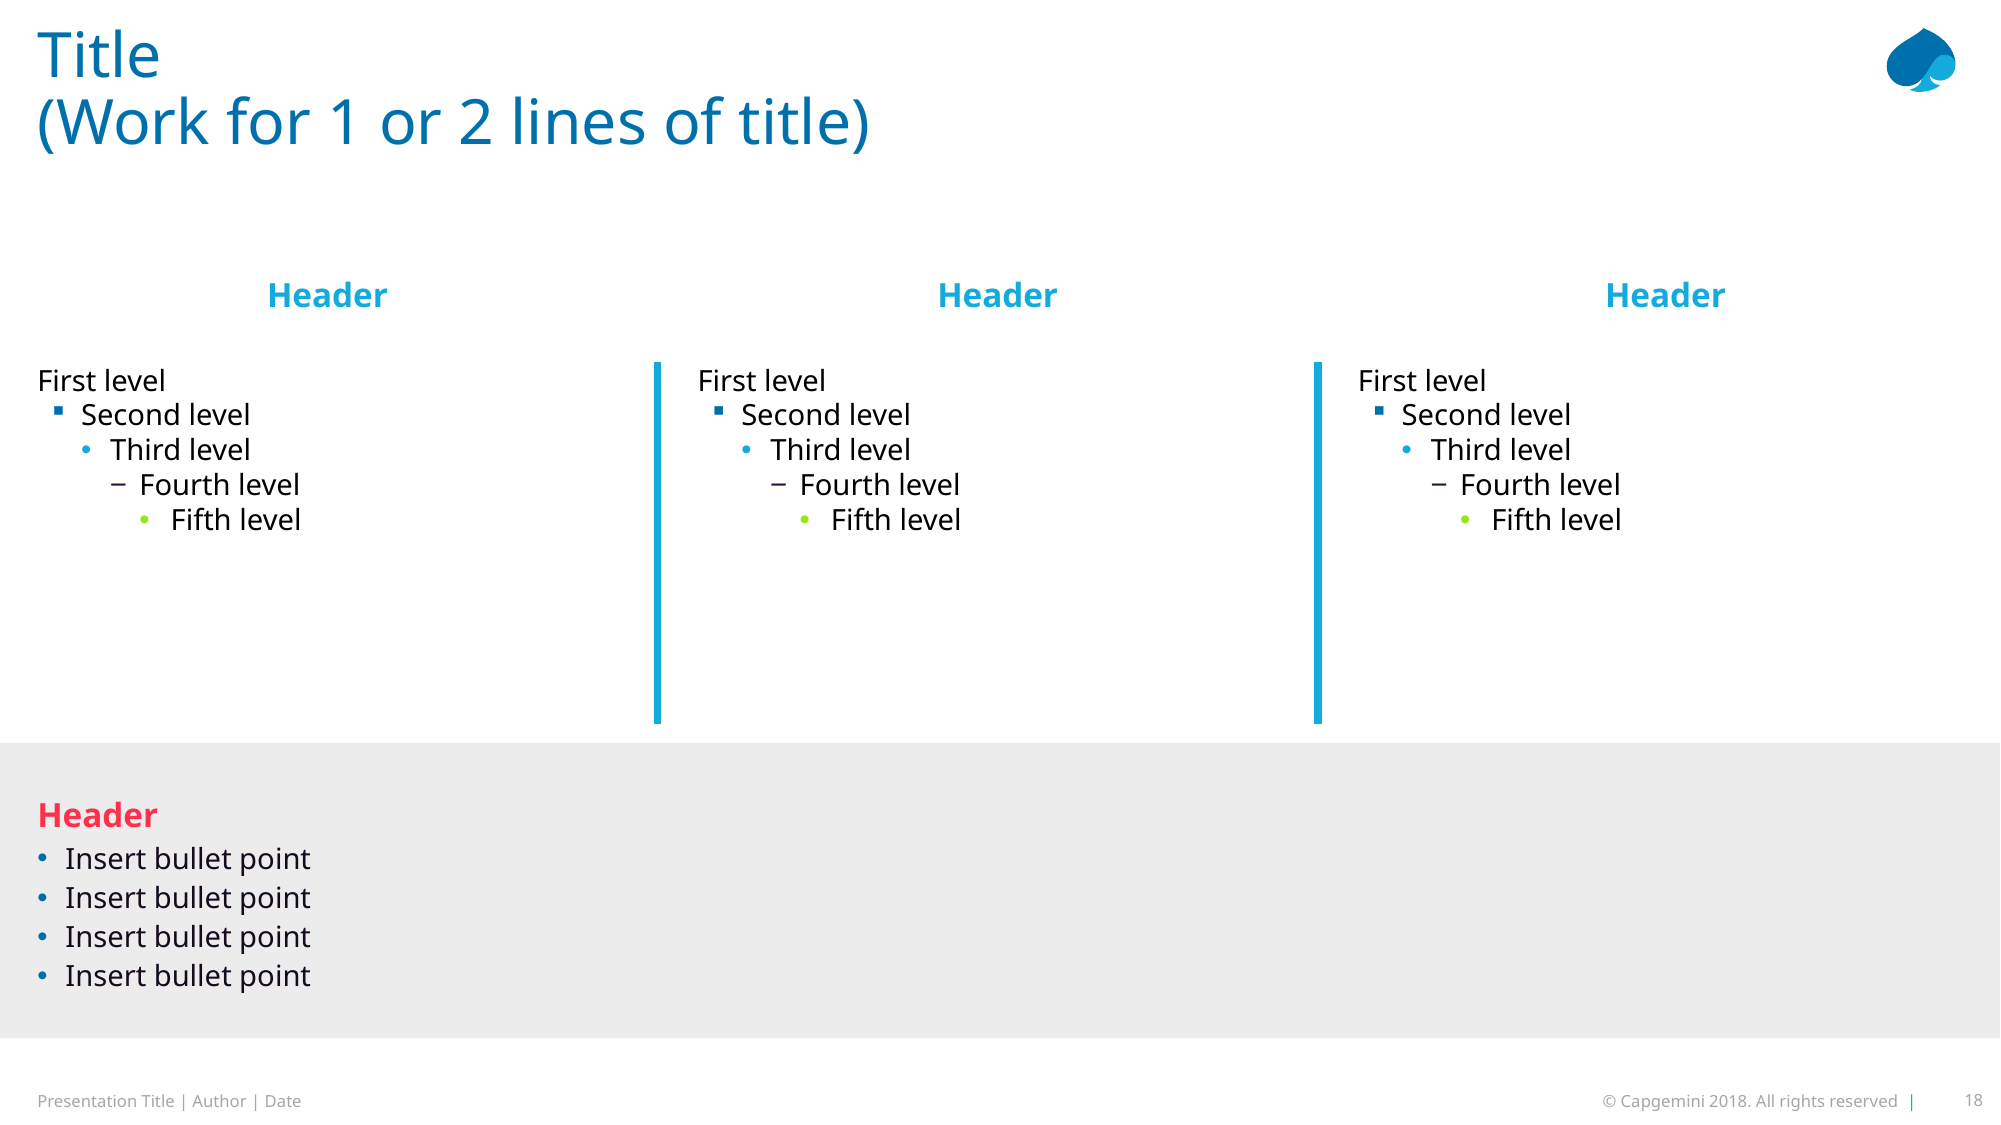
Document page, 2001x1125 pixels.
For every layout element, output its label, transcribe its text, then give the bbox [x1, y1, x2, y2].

list Header [37, 233, 618, 356]
list First level Second level Third level Fourth level Fifth level [697, 361, 1278, 724]
title Title (Work for 1 or 2 lines of title) [37, 0, 1863, 182]
text_box [0, 742, 2000, 1039]
list First level Second level Third level Fourth level Fifth level [37, 361, 618, 724]
list Header [707, 233, 1288, 356]
text_box Insert bullet point Insert bullet point Insert bullet point Insert bullet point [37, 840, 1967, 1015]
text_box Header [37, 764, 1967, 834]
list First level Second level Third level Fourth level Fifth level [1357, 361, 1939, 724]
list Header [1375, 233, 1956, 356]
